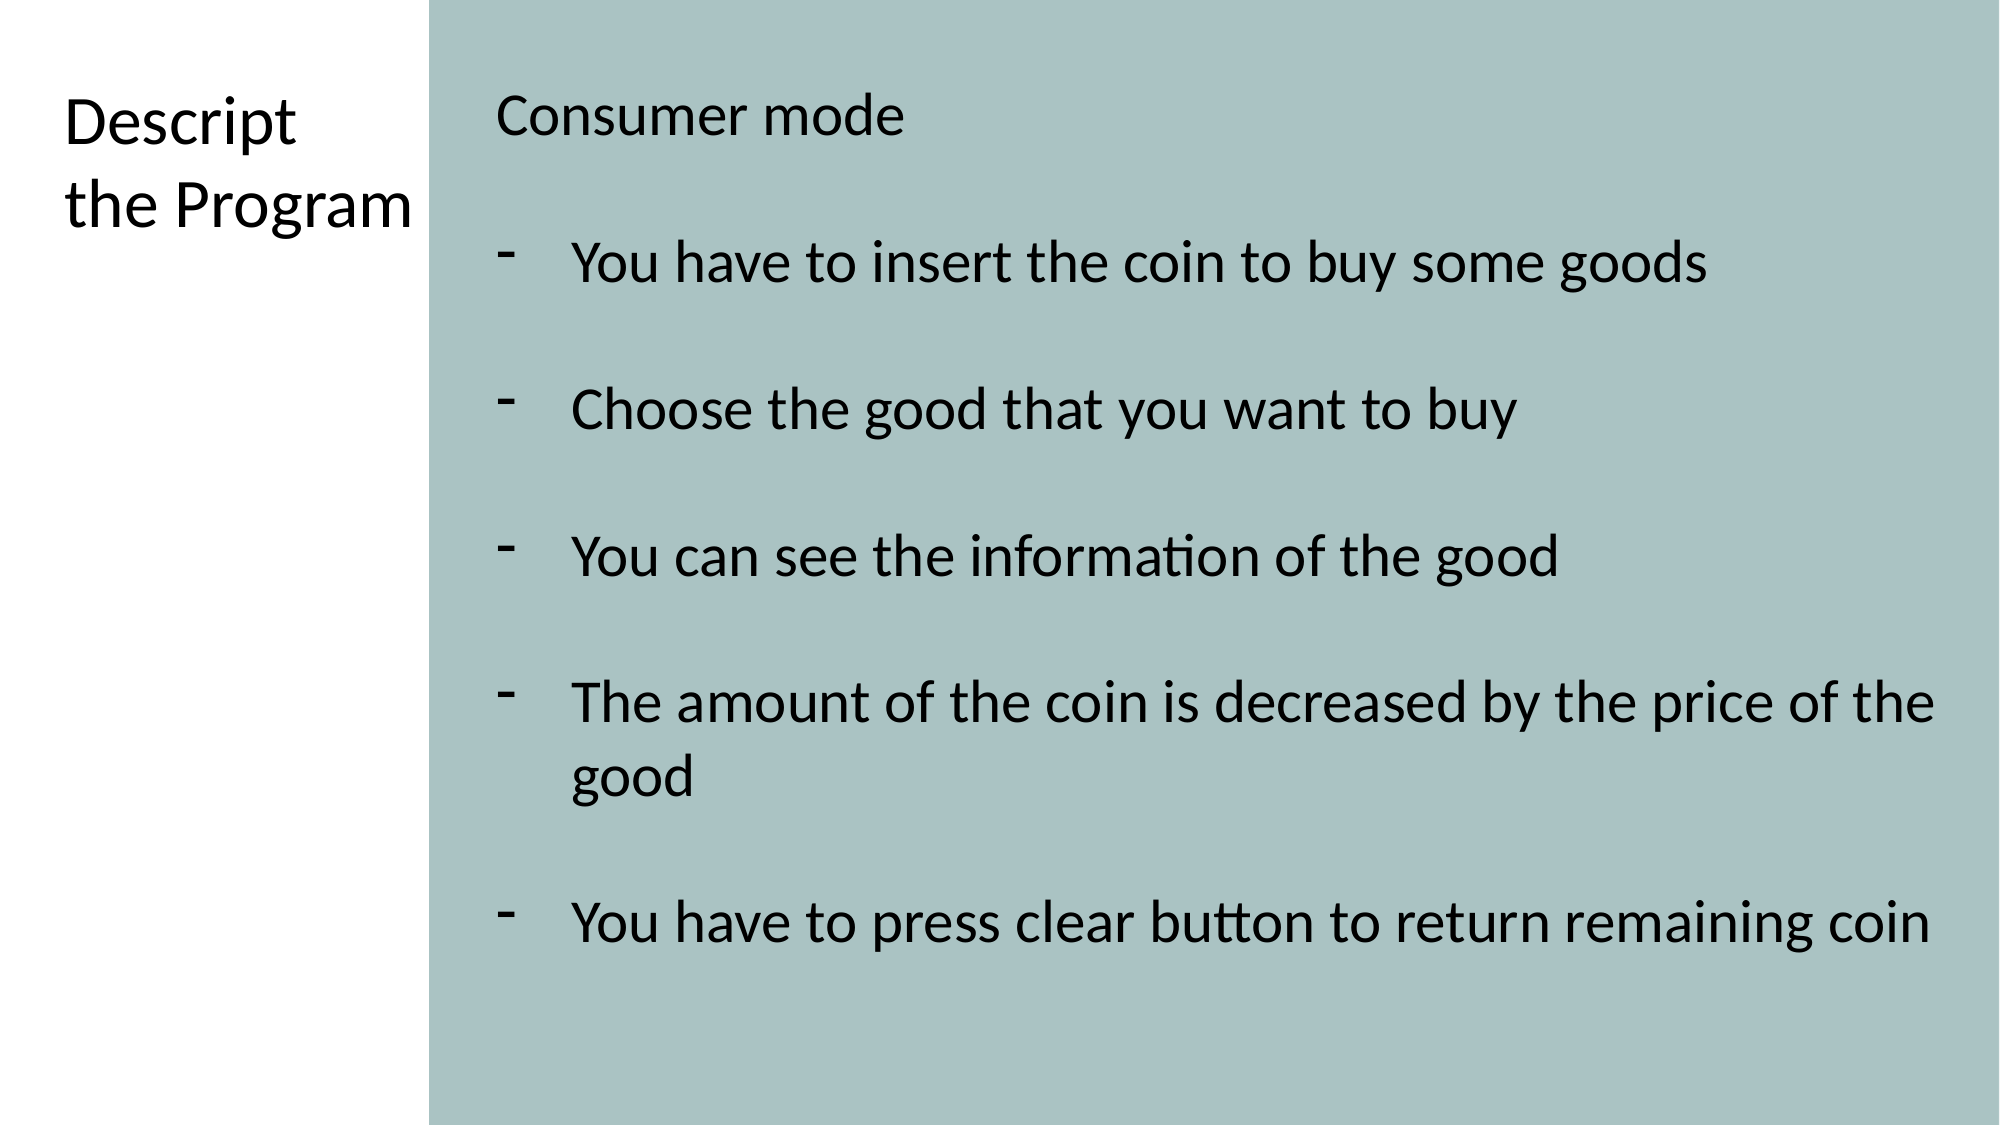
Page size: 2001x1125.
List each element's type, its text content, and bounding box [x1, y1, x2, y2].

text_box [429, 0, 2000, 1125]
text_box Descript the Program [50, 67, 429, 249]
